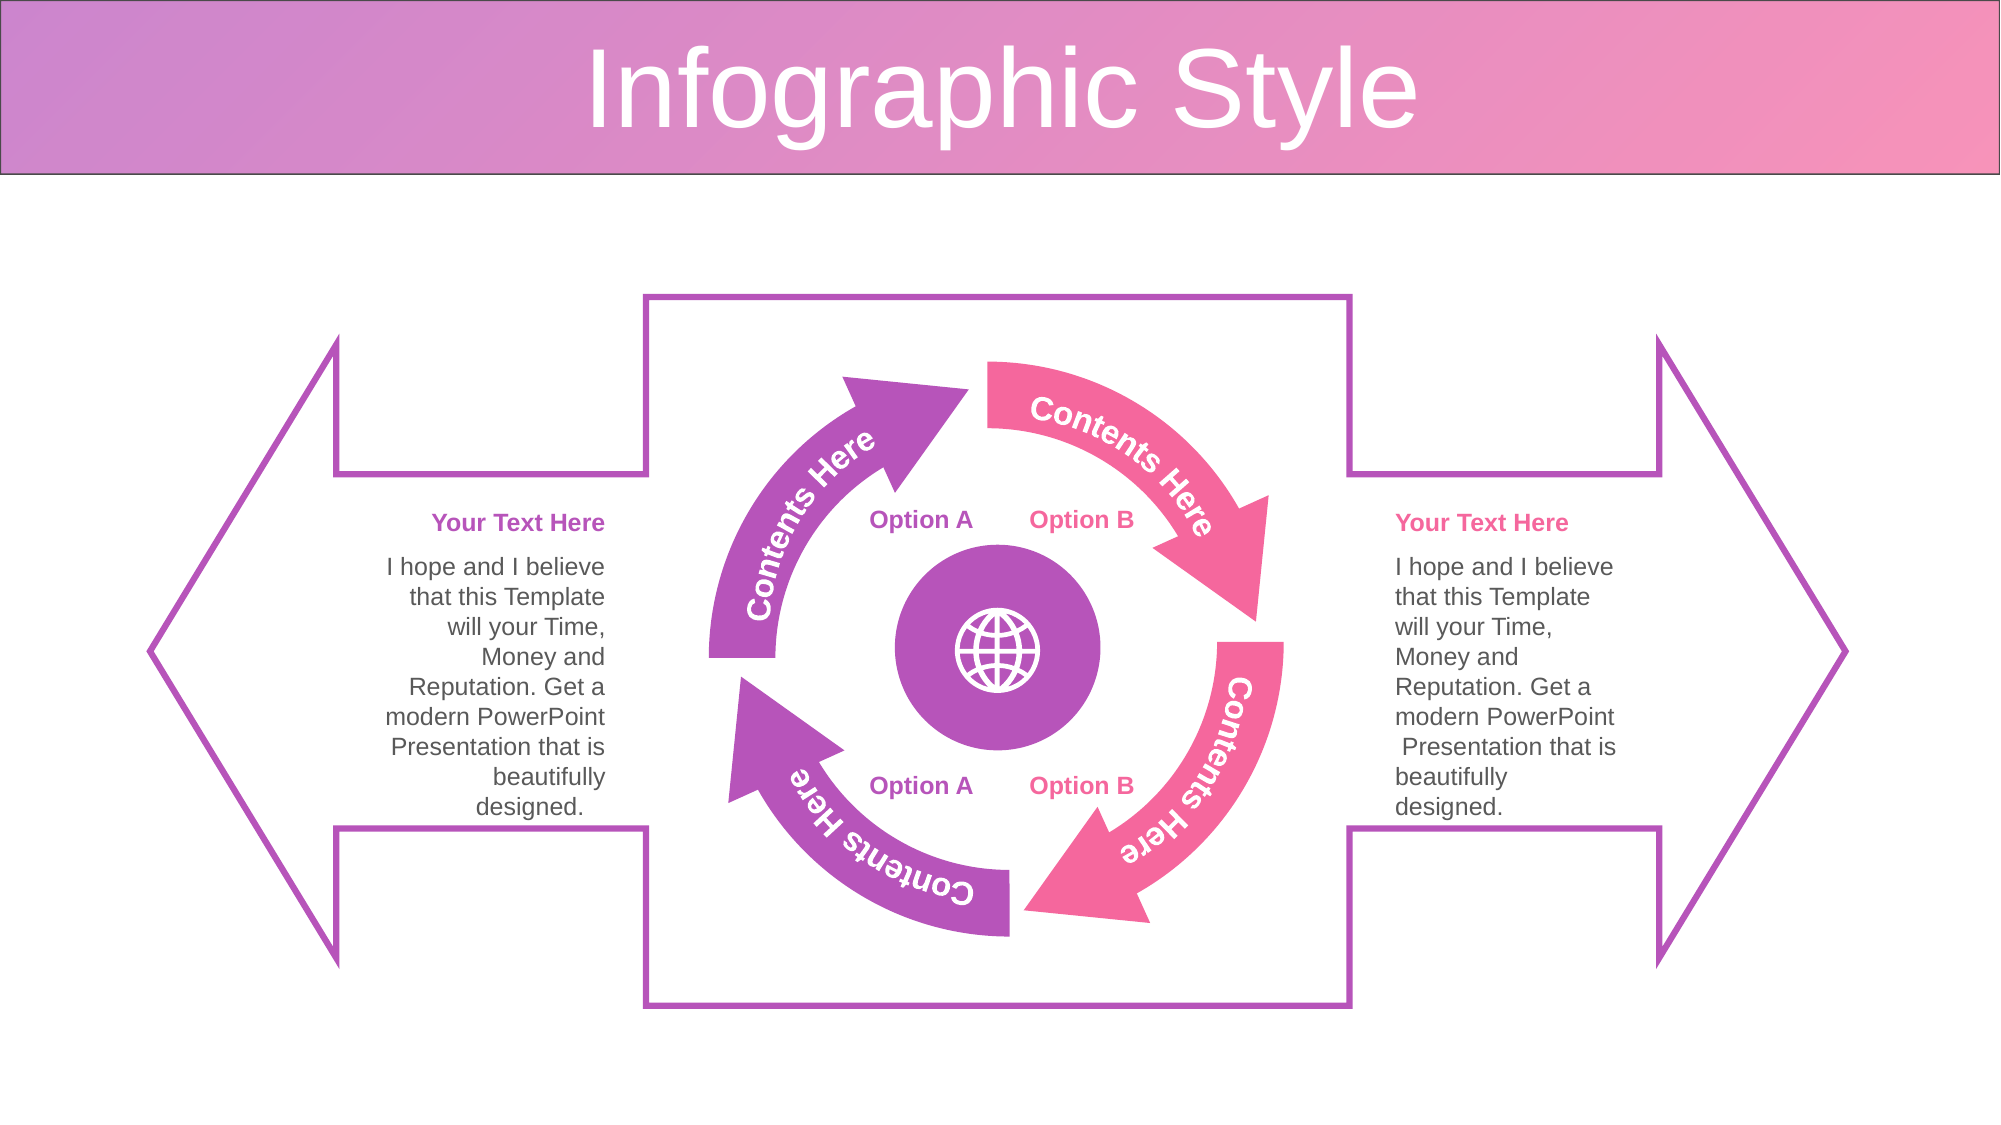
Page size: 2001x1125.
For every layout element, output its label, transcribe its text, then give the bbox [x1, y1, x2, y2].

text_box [710, 348, 1289, 947]
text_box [705, 352, 1284, 952]
text_box [148, 295, 1847, 1007]
list Infographic Style [53, 31, 1952, 151]
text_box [1380, 498, 1636, 801]
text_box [364, 498, 621, 801]
